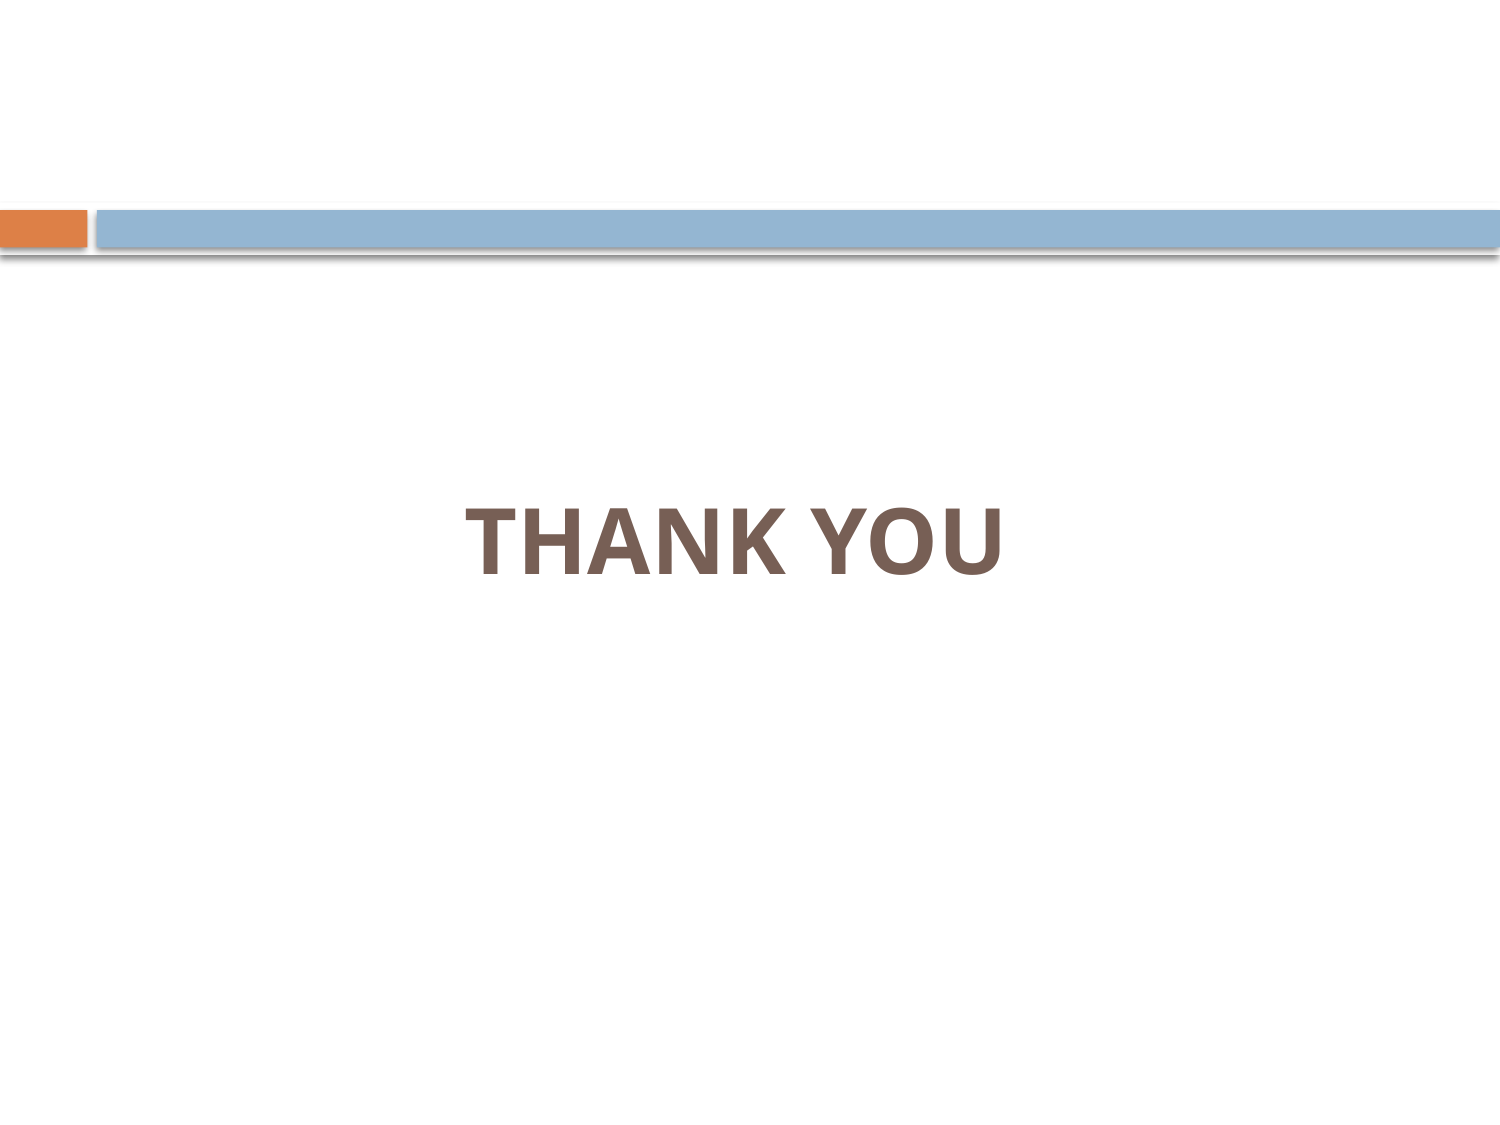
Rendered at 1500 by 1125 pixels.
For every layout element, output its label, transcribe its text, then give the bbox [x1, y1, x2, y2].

title THANK YOU [450, 412, 1025, 663]
